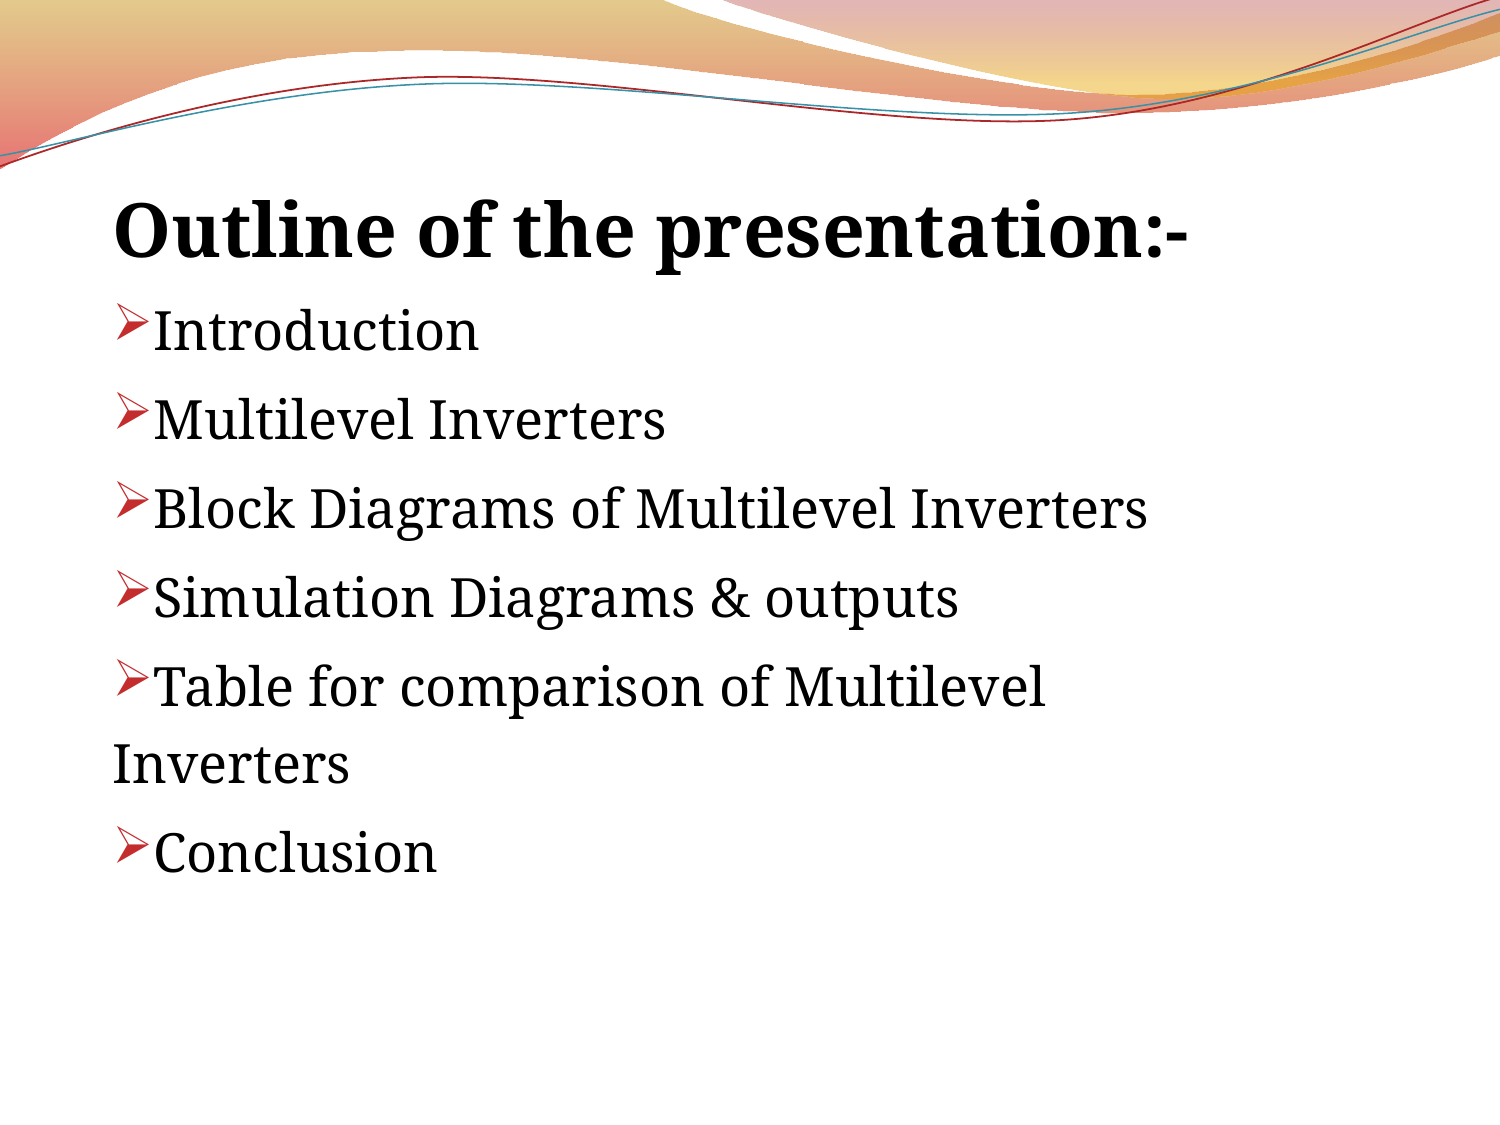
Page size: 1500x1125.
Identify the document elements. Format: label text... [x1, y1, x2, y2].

subtitle Outline of the presentation:- Introduction Multilevel Inverters Block Diagrams of Multilevel Inverters Simulation Diagrams & outputs Table for comparison of Multilevel Inverters Conclusion [112, 174, 1225, 975]
